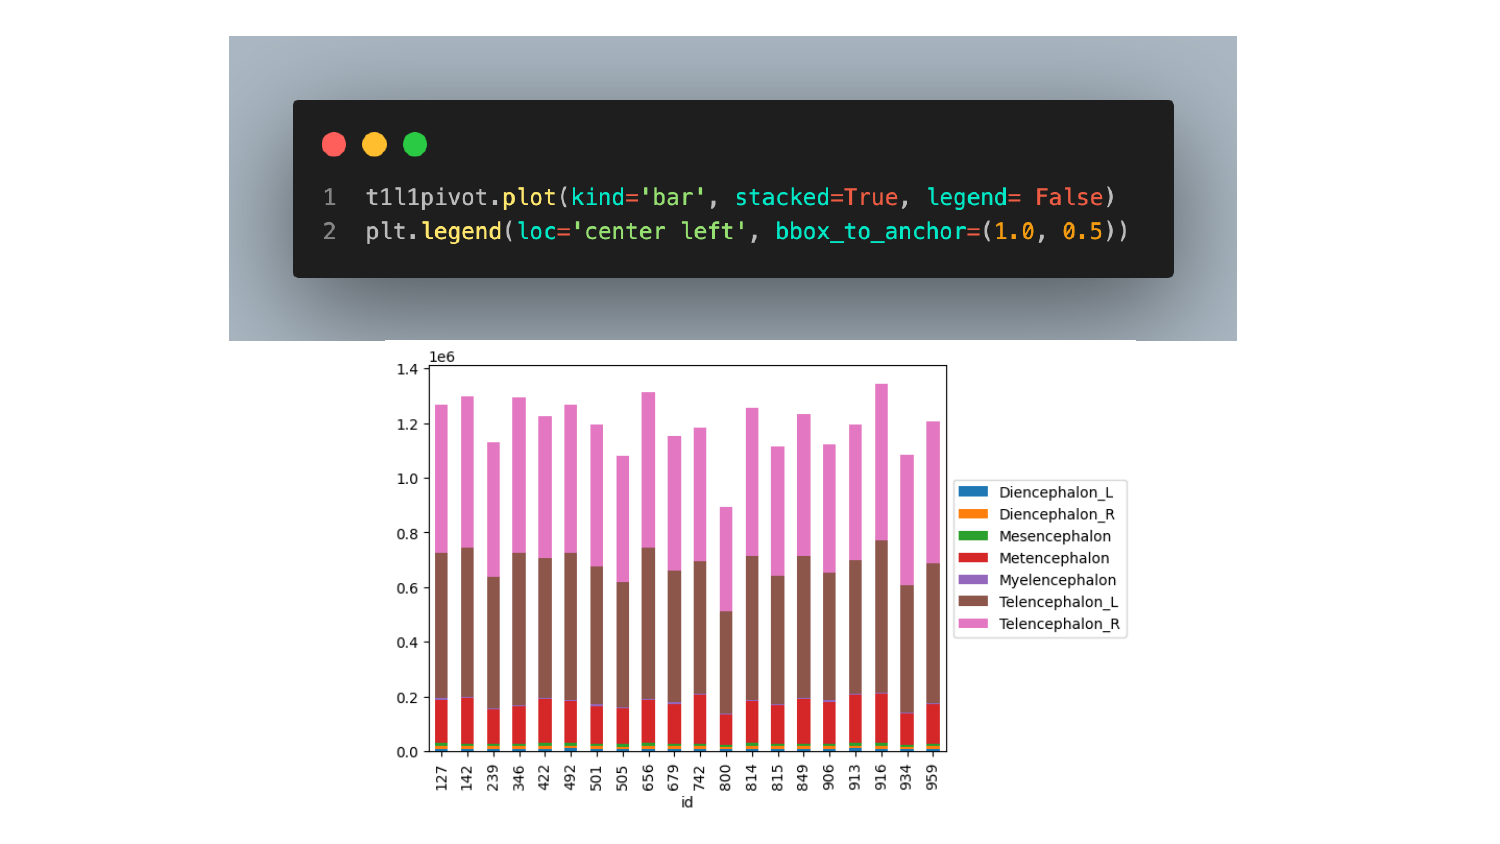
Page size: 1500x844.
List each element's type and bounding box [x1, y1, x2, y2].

picture [229, 36, 1237, 821]
